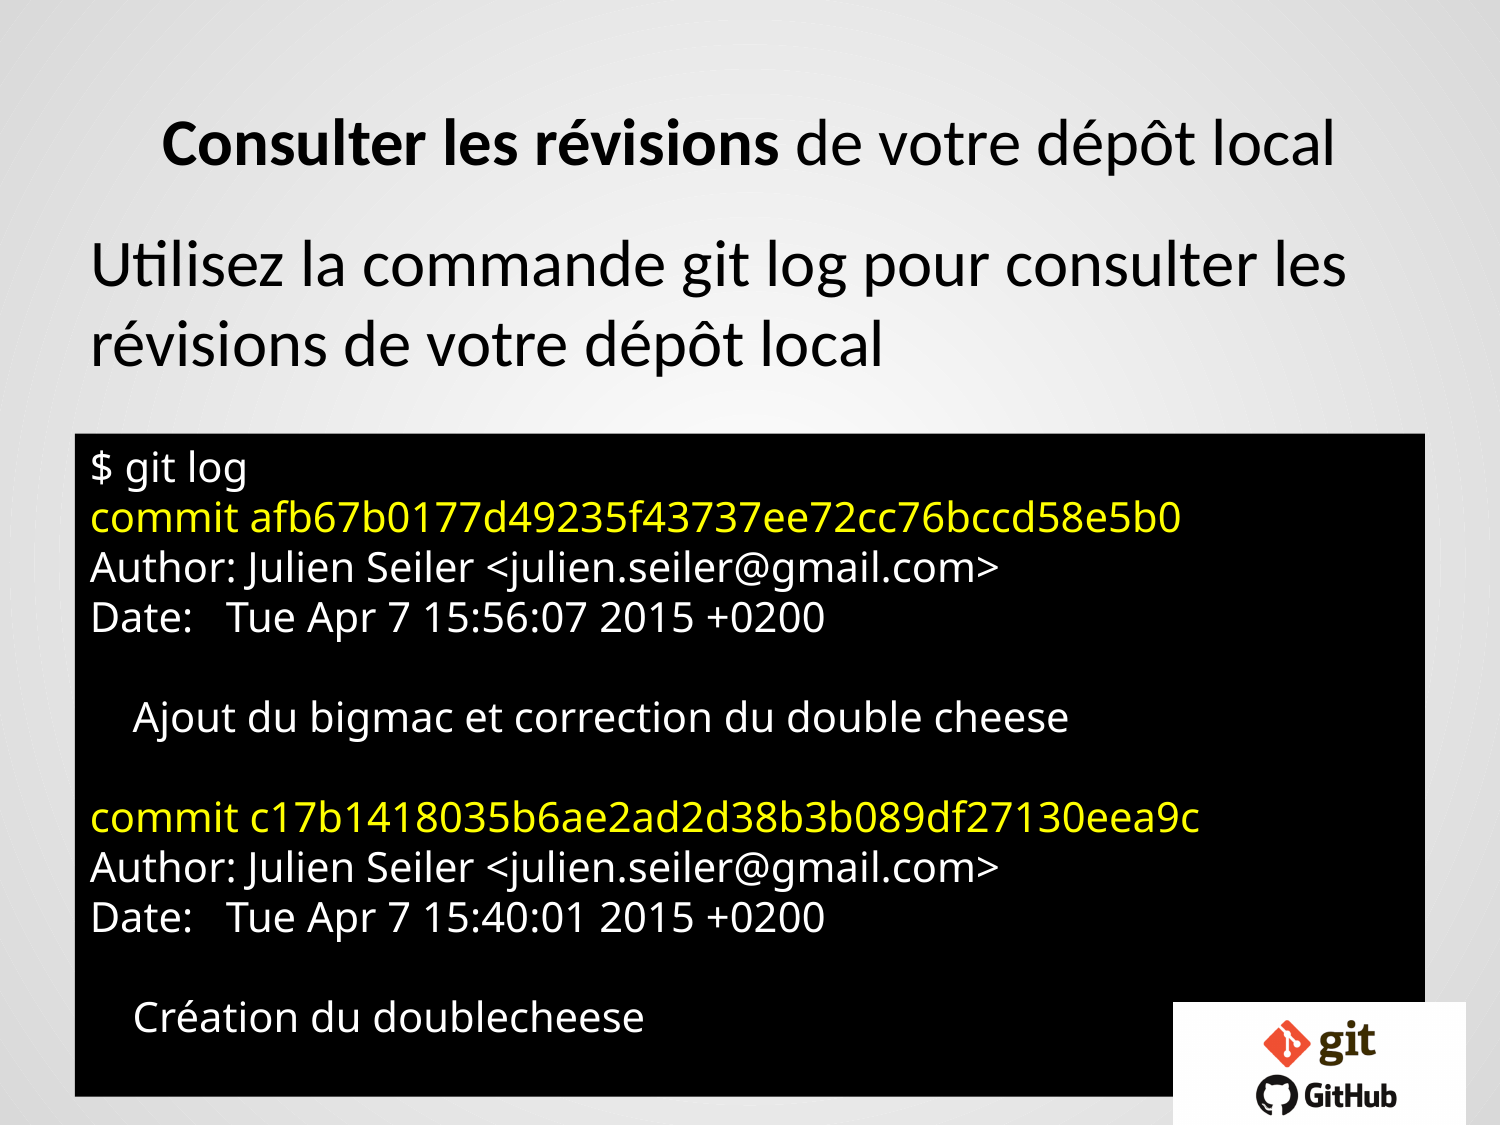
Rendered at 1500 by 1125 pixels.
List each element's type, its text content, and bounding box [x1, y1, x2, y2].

picture [1173, 1002, 1466, 1125]
title Consulter les révisions de votre dépôt local [75, 45, 1425, 212]
list Utilisez la commande git log pour consulter les révisions de votre dépôt local [75, 212, 1425, 433]
text_box $ git log commit afb67b0177d49235f43737ee72cc76bccd58e5b0 Author: Julien Seiler <julien.seiler@gmail.com> Date: Tue Apr 7 15:56:07 2015 +0200 Ajout du bigmac et correction du double cheese commit c17b1418035b6ae2ad2d38b3b089df27130eea9c Author: Julien Seiler <julien.seiler@gmail.com> Date: Tue Apr 7 15:40:01 2015 +0200 Création du doublecheese [74, 433, 1425, 1097]
